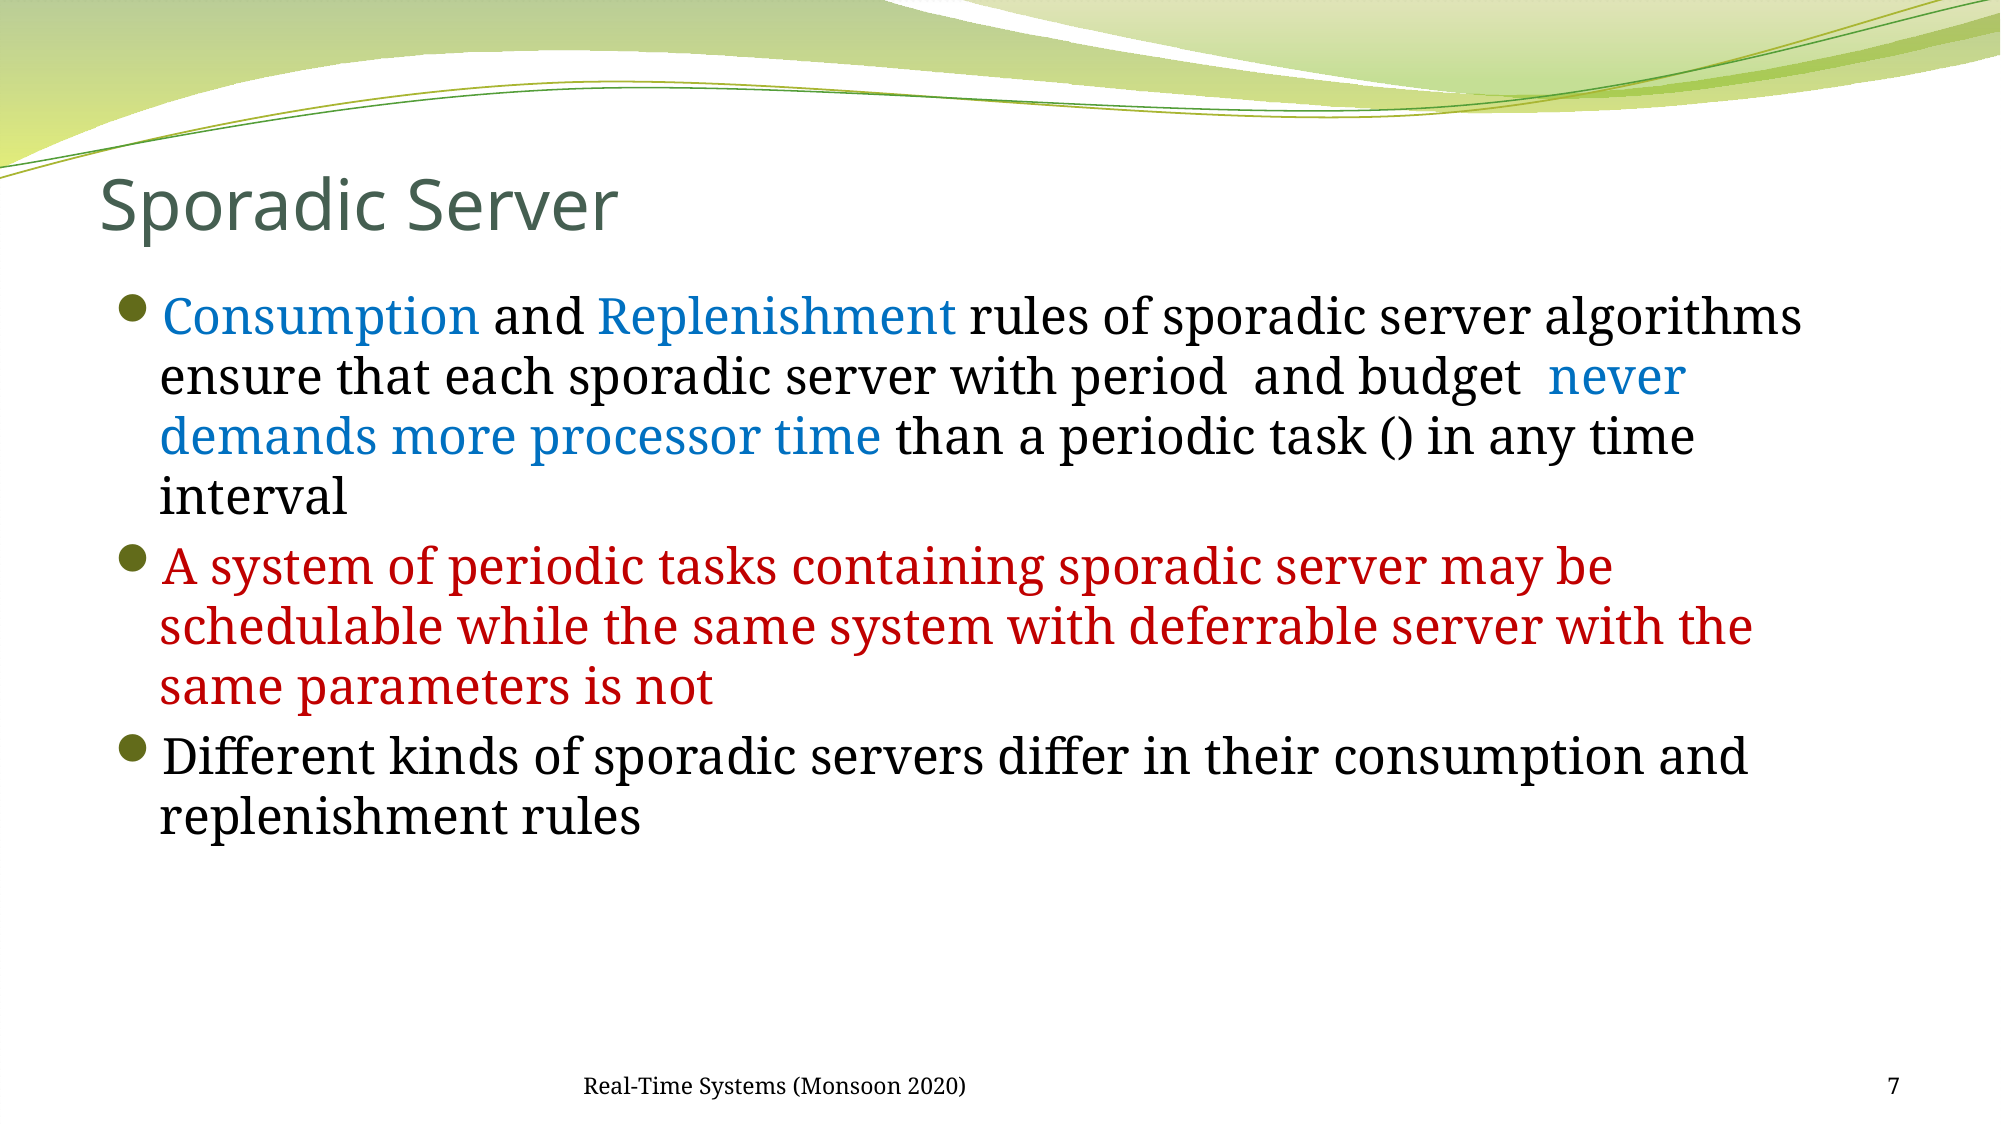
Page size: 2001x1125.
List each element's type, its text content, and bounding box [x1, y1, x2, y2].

slide_number 7 [1733, 1042, 1900, 1103]
footer Real-Time Systems (Monsoon 2020) [583, 1042, 1317, 1103]
title Sporadic Server [99, 82, 1900, 245]
